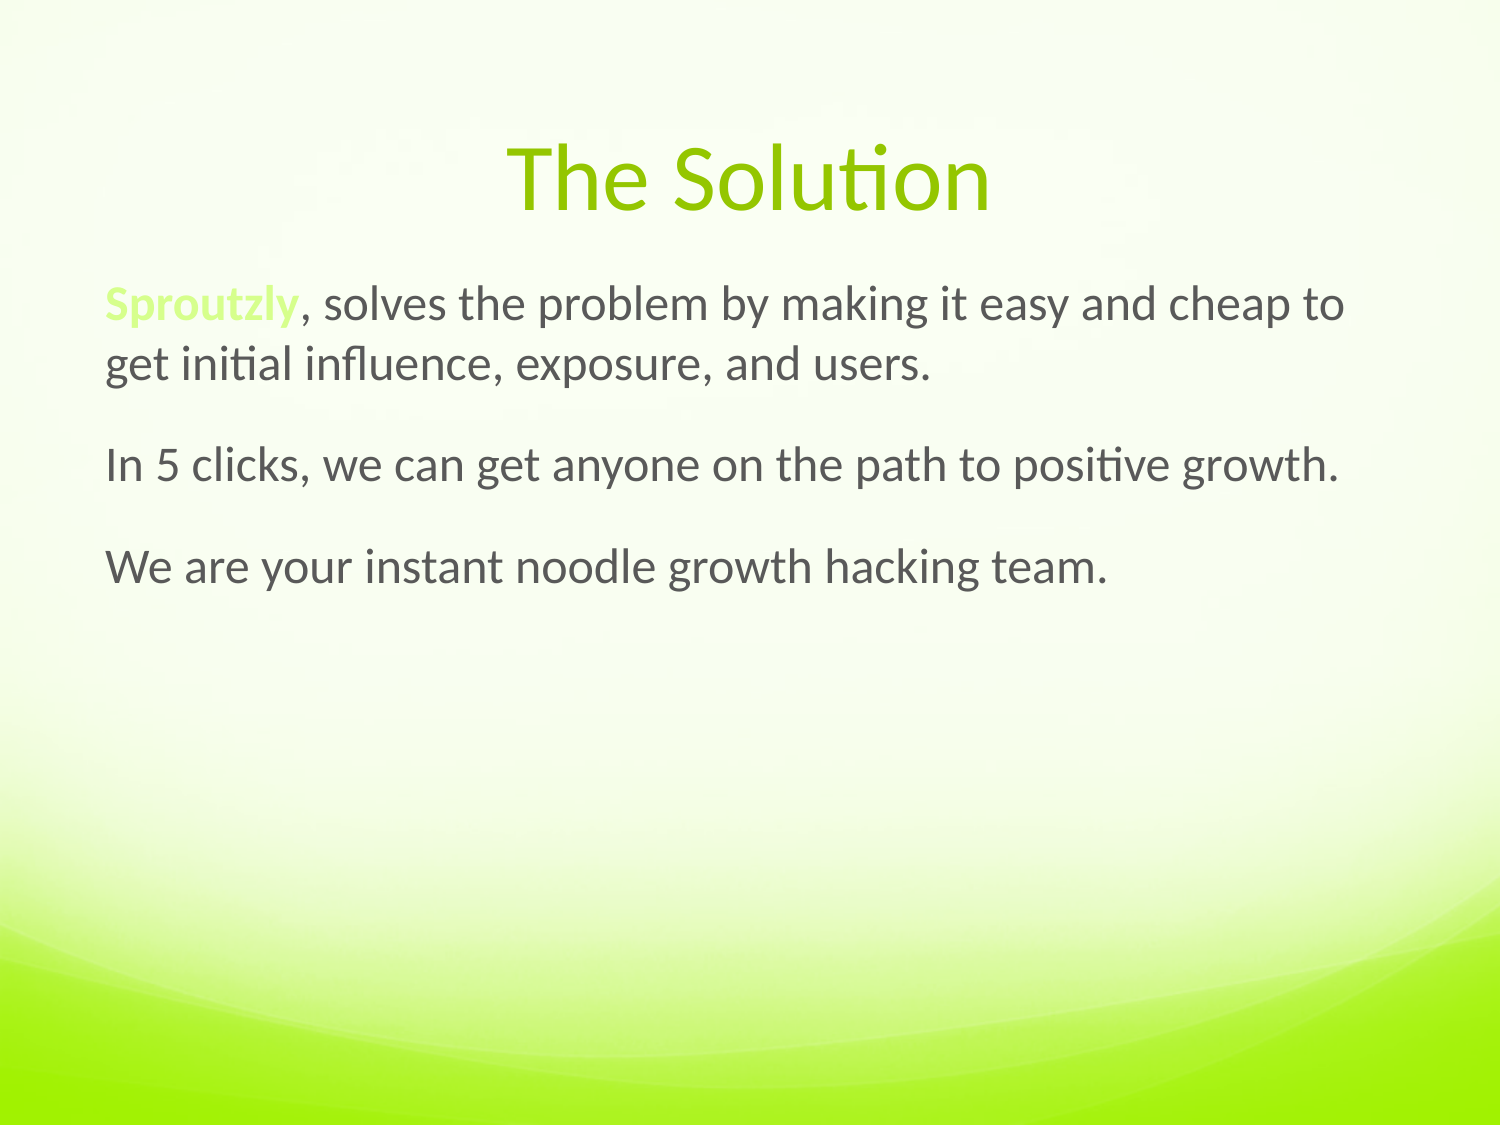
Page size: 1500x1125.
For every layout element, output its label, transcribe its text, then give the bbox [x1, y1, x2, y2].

title The Solution [90, 17, 1410, 237]
list Sproutzly, solves the problem by making it easy and cheap to get initial influence, exposure, and users. In 5 clicks, we can get anyone on the path to positive growth. We are your instant noodle growth hacking team. [90, 262, 1410, 975]
